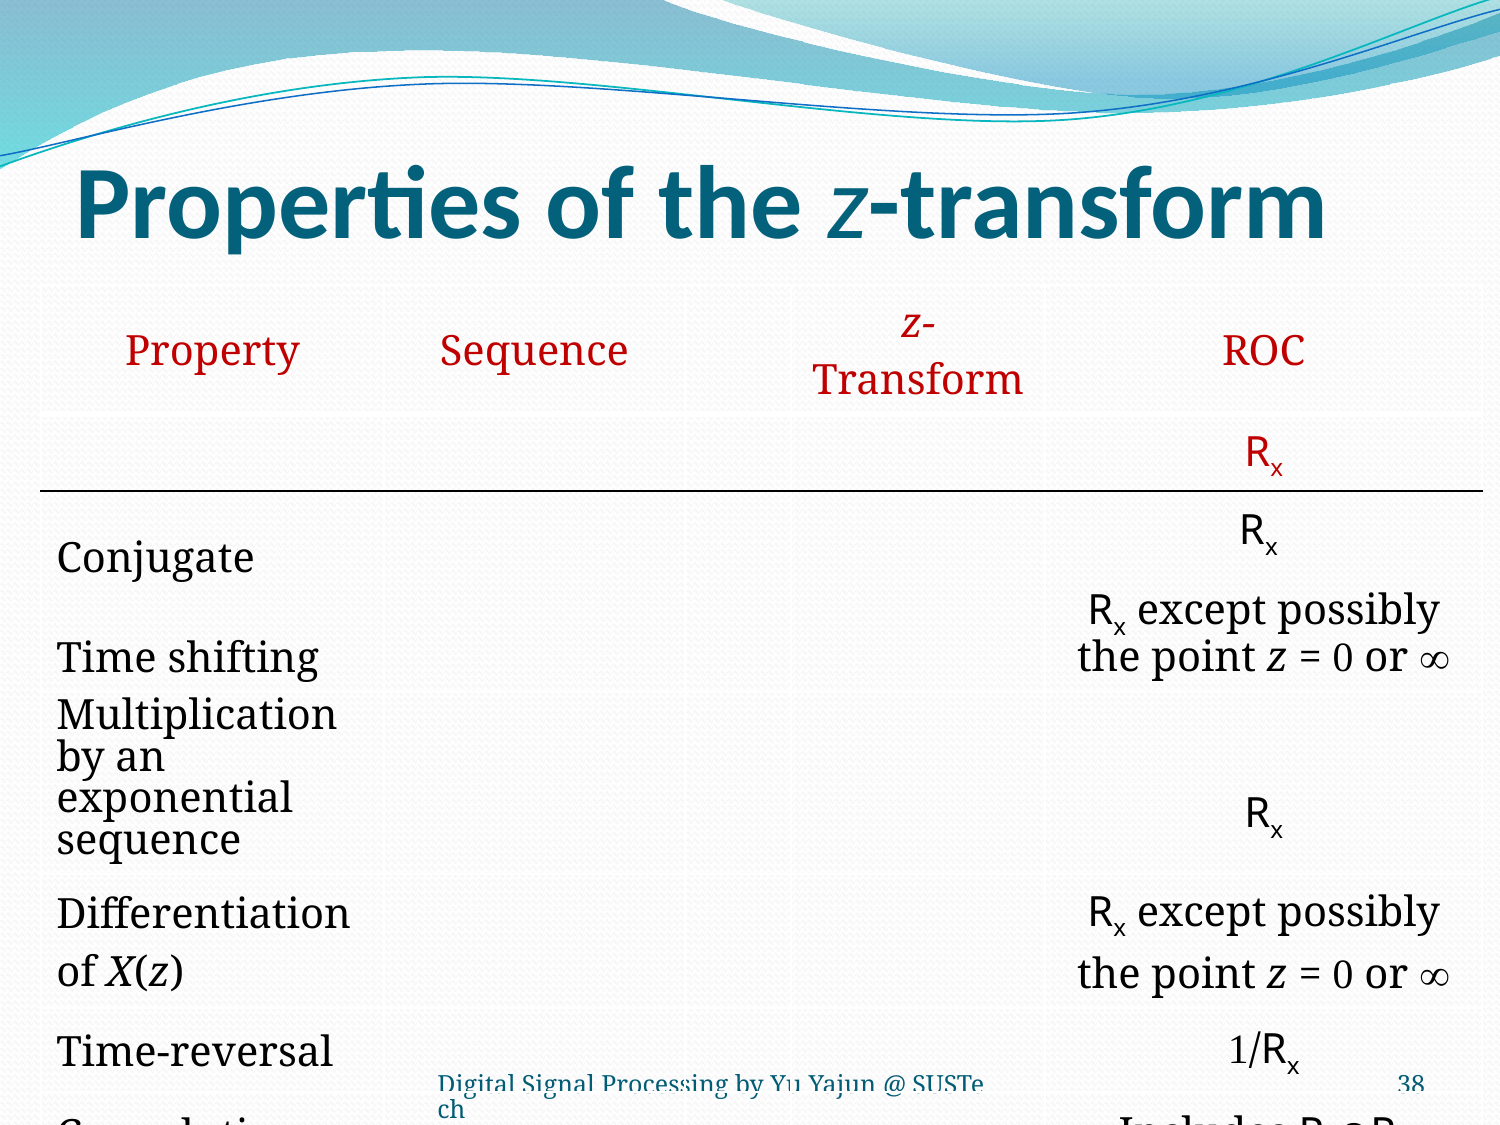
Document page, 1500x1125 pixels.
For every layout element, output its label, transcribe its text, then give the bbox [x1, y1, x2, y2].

slide_number 358 [1299, 1042, 1425, 1103]
footer Digital Signal Processing by Yu Yajun @ SUSTech [437, 1042, 988, 1103]
title Properties of the z-transform [75, 72, 1425, 260]
